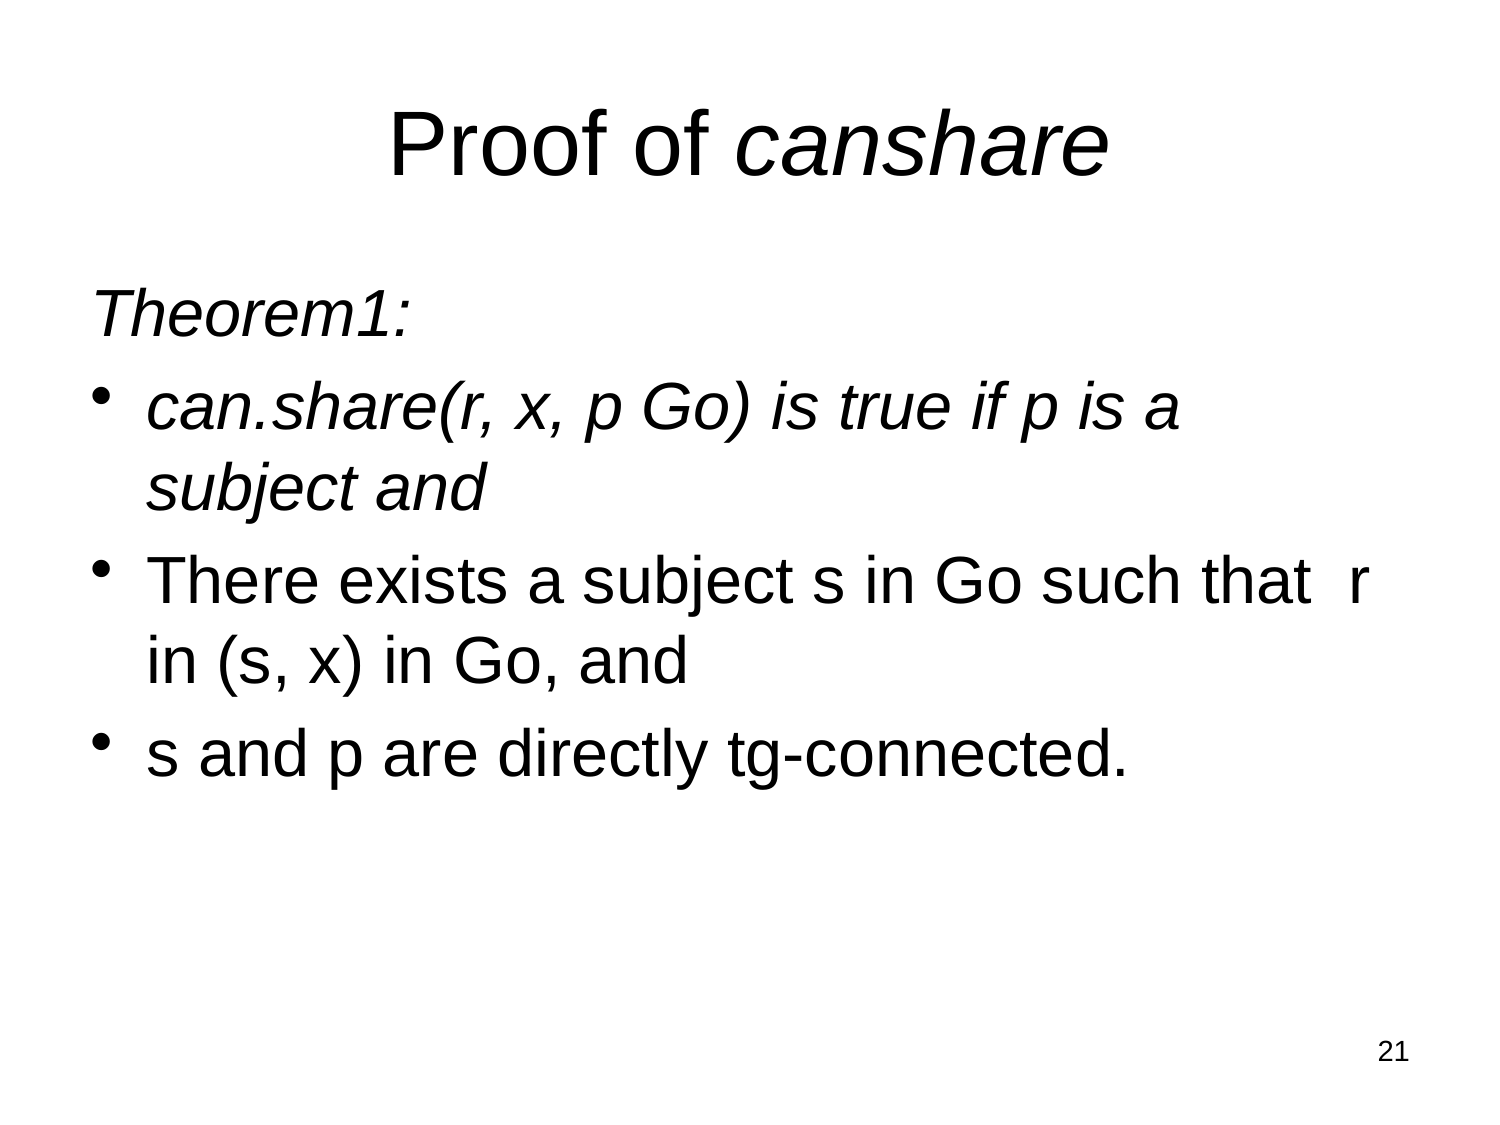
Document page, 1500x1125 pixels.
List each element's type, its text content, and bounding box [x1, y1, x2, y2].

title Proof of canshare [75, 45, 1425, 233]
list Theorem1: can.share(r, x, p Go) is true if p is a subject and There exists a subject s in Go such that r in (s, x) in Go, and s and p are directly tg-connected. [75, 262, 1425, 1005]
slide_number 21 [1074, 1024, 1425, 1103]
